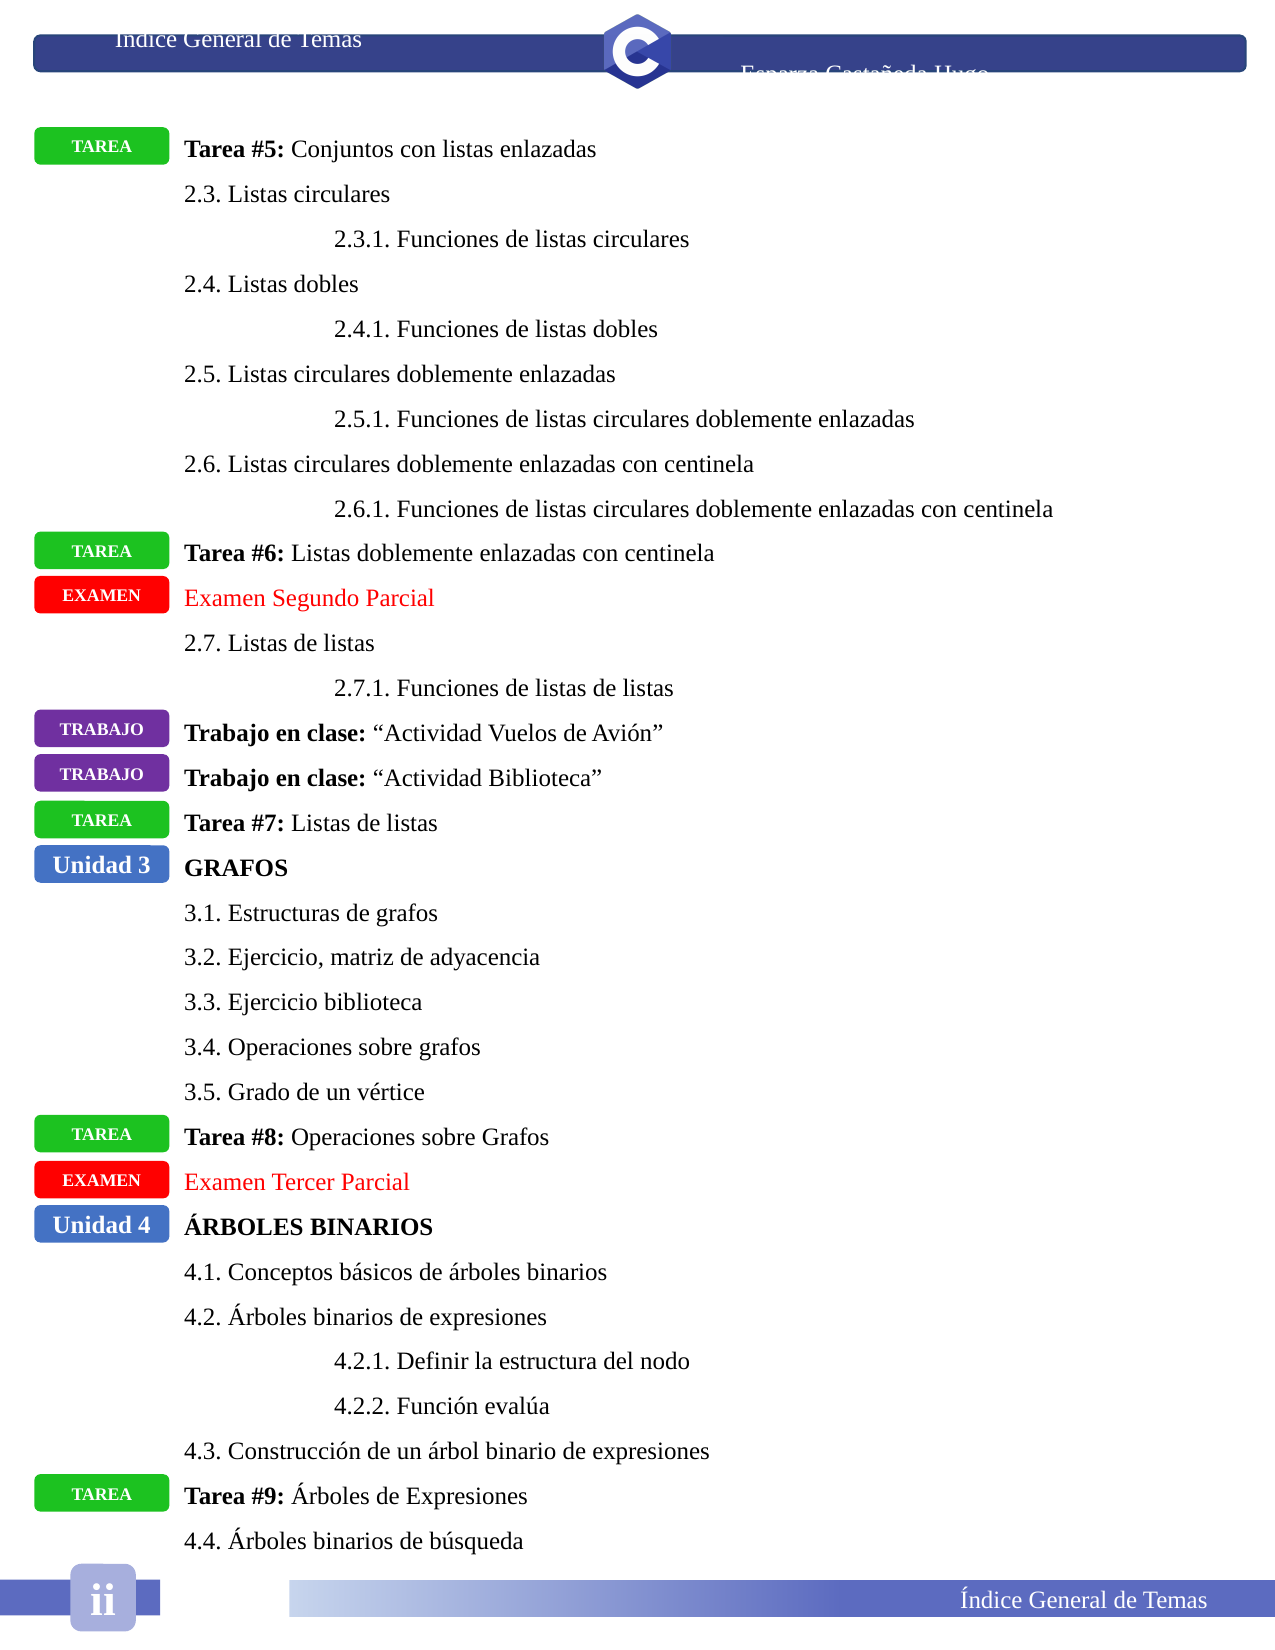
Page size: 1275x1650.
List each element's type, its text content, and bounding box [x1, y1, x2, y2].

text_box TAREA [33, 530, 171, 571]
text_box TAREA [33, 126, 171, 166]
picture [595, 9, 680, 94]
text_box TAREA [33, 1113, 171, 1154]
text_box TRABAJO [33, 708, 171, 749]
text_box Tarea #5: Conjuntos con listas enlazadas 2.3. Listas circulares 2.3.1. Funciones de listas circulares 2.4. Listas dobles 2.4.1. Funciones de listas dobles 2.5. Listas circulares doblemente enlazadas 2.5.1. Funciones de listas circulares doblemente enlazadas 2.6. Listas circulares doblemente enlazadas con centinela 2.6.1. Funciones de listas circulares doblemente enlazadas con centinela Tarea #6: Listas doblemente enlazadas con centinela Examen Segundo Parcial 2.7. Listas de listas 2.7.1. Funciones de listas de listas Trabajo en clase: “Actividad Vuelos de Avión” Trabajo en clase: “Actividad Biblioteca” Tarea #7: Listas de listas GRAFOS 3.1. Estructuras de grafos 3.2. Ejercicio, matriz de adyacencia 3.3. Ejercicio biblioteca 3.4. Operaciones sobre grafos 3.5. Grado de un vértice Tarea #8: Operaciones sobre Grafos Examen Tercer Parcial ÁRBOLES BINARIOS 4.1. Conceptos básicos de árboles binarios 4.2. Árboles binarios de expresiones 4.2.1. Definir la estructura del nodo 4.2.2. Función evalúa 4.3. Construcción de un árbol binario de expresiones Tarea #9: Árboles de Expresiones 4.4. Árboles binarios de búsqueda [169, 110, 1115, 1562]
text_box Índice General de Temas [288, 1580, 1275, 1617]
text_box [0, 1579, 69, 1616]
text_box Índice General de Temas Esparza Castañeda Hugo [33, 34, 595, 73]
text_box Unidad 4 [33, 1203, 171, 1244]
text_box ii [69, 1562, 137, 1633]
text_box [137, 1579, 161, 1616]
text_box TRABAJO [33, 753, 171, 793]
text_box Unidad 3 [33, 844, 171, 884]
text_box EXAMEN [33, 1159, 171, 1200]
text_box Índice General de Temas Esparza Castañeda Hugo [680, 34, 1247, 73]
text_box TAREA [33, 1473, 171, 1513]
text_box EXAMEN [33, 574, 171, 615]
text_box TAREA [33, 799, 171, 840]
